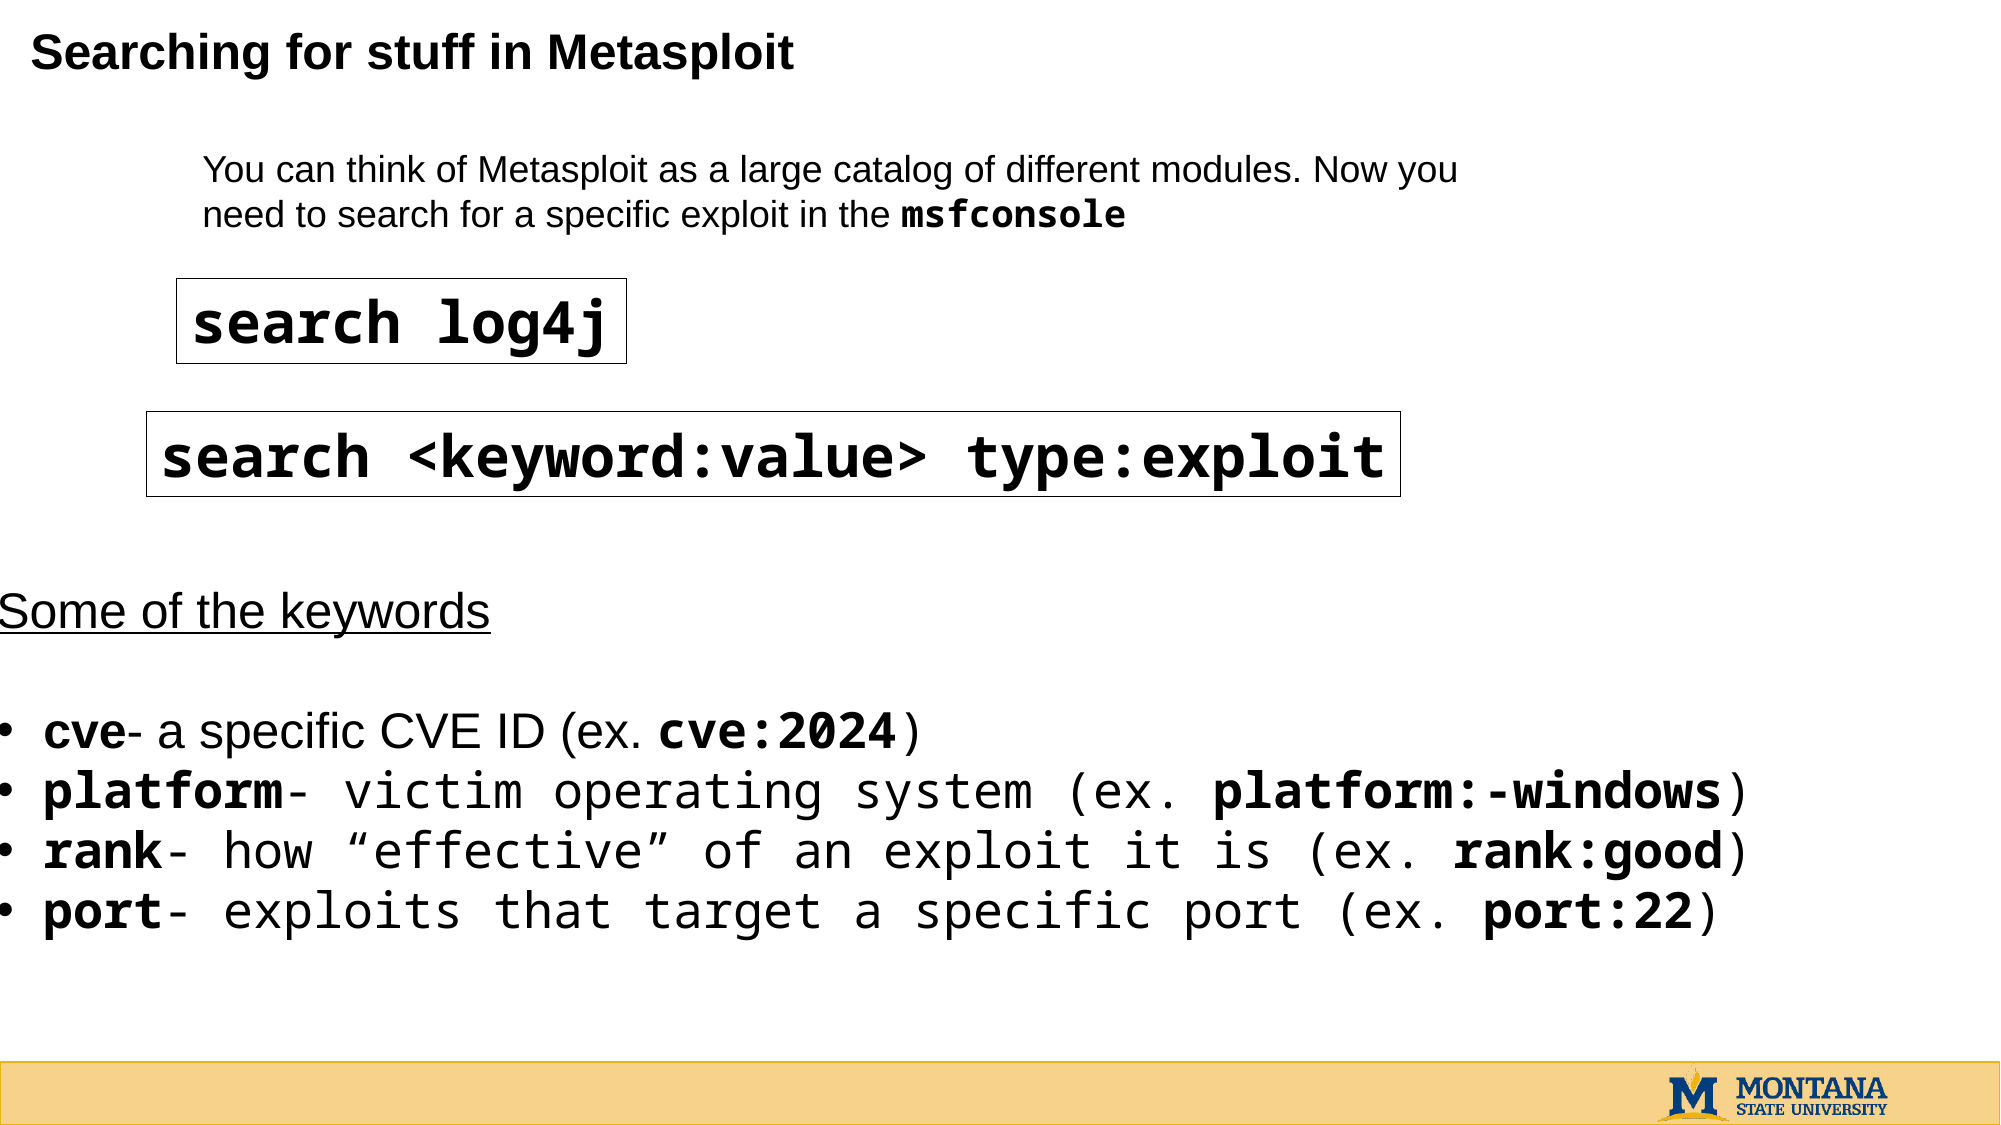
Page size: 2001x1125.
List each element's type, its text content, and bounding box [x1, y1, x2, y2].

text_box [1885, 1060, 2000, 1125]
text_box You can think of Metasploit as a large catalog of different modules. Now you need to search for a specific exploit in the msfconsole [187, 137, 1563, 243]
text_box Searching for stuff in Metasploit [15, 12, 811, 88]
text_box Some of the keywords cve- a specific CVE ID (ex. cve:2024) platform- victim operating system (ex. platform:-windows) rank- how “effective” of an exploit it is (ex. rank:good) port- exploits that target a specific port (ex. port:22) [0, 571, 1769, 947]
text_box search log4j [176, 278, 627, 364]
text_box search <keyword:value> type:exploit [146, 411, 1401, 497]
picture [1656, 1062, 1888, 1123]
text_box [0, 1060, 1658, 1125]
